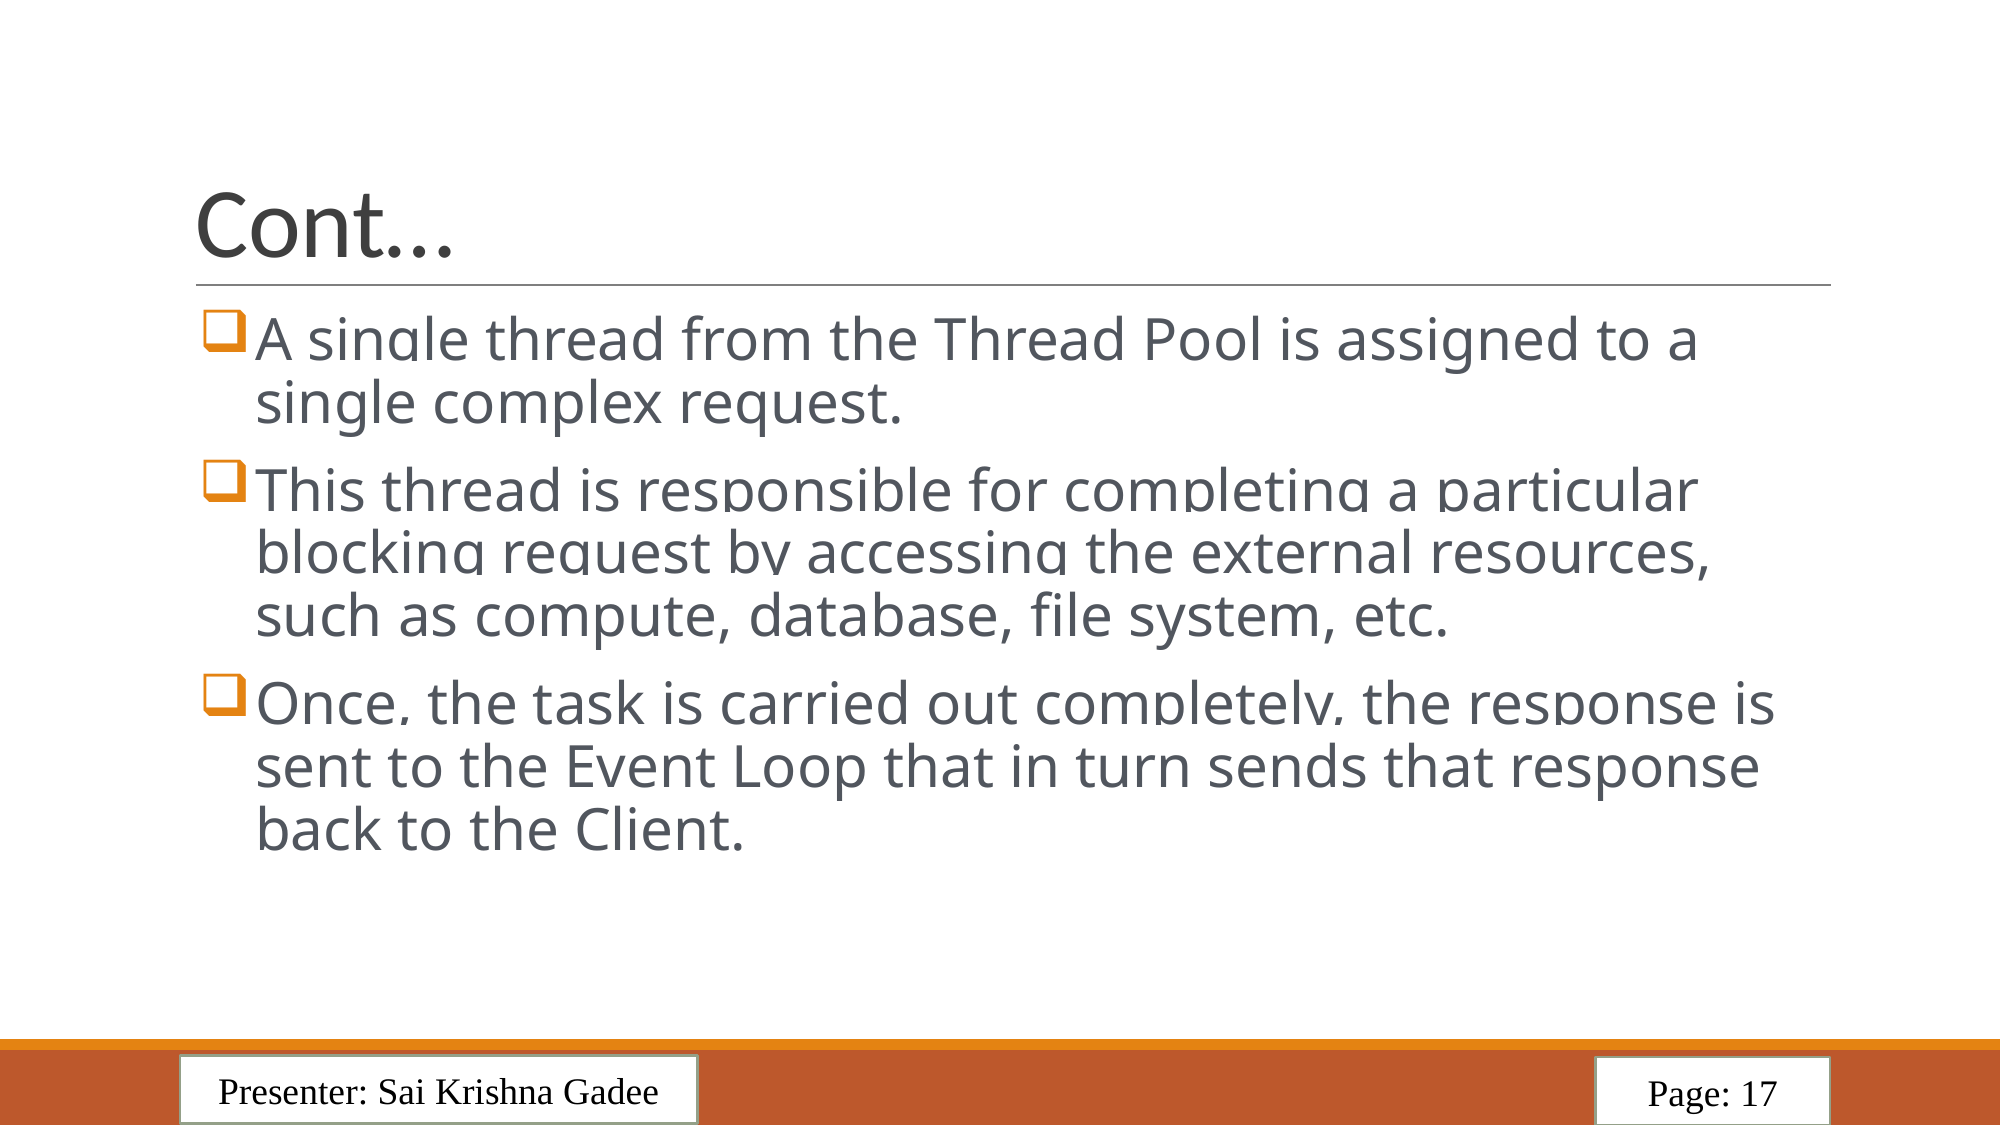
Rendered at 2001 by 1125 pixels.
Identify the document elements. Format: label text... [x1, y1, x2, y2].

text_box Presenter: Sai Krishna Gadee [180, 1055, 698, 1124]
title Cont… [180, 47, 1830, 285]
text_box Page: 17 [1595, 1057, 1830, 1125]
list A single thread from the Thread Pool is assigned to a single complex request. This thread is responsible for completing a particular blocking request by accessing the external resources, such as compute, database, file system, etc. Once, the task is carried out completely, the response is sent to the Event Loop that in turn sends that response back to the Client. [180, 302, 1830, 963]
